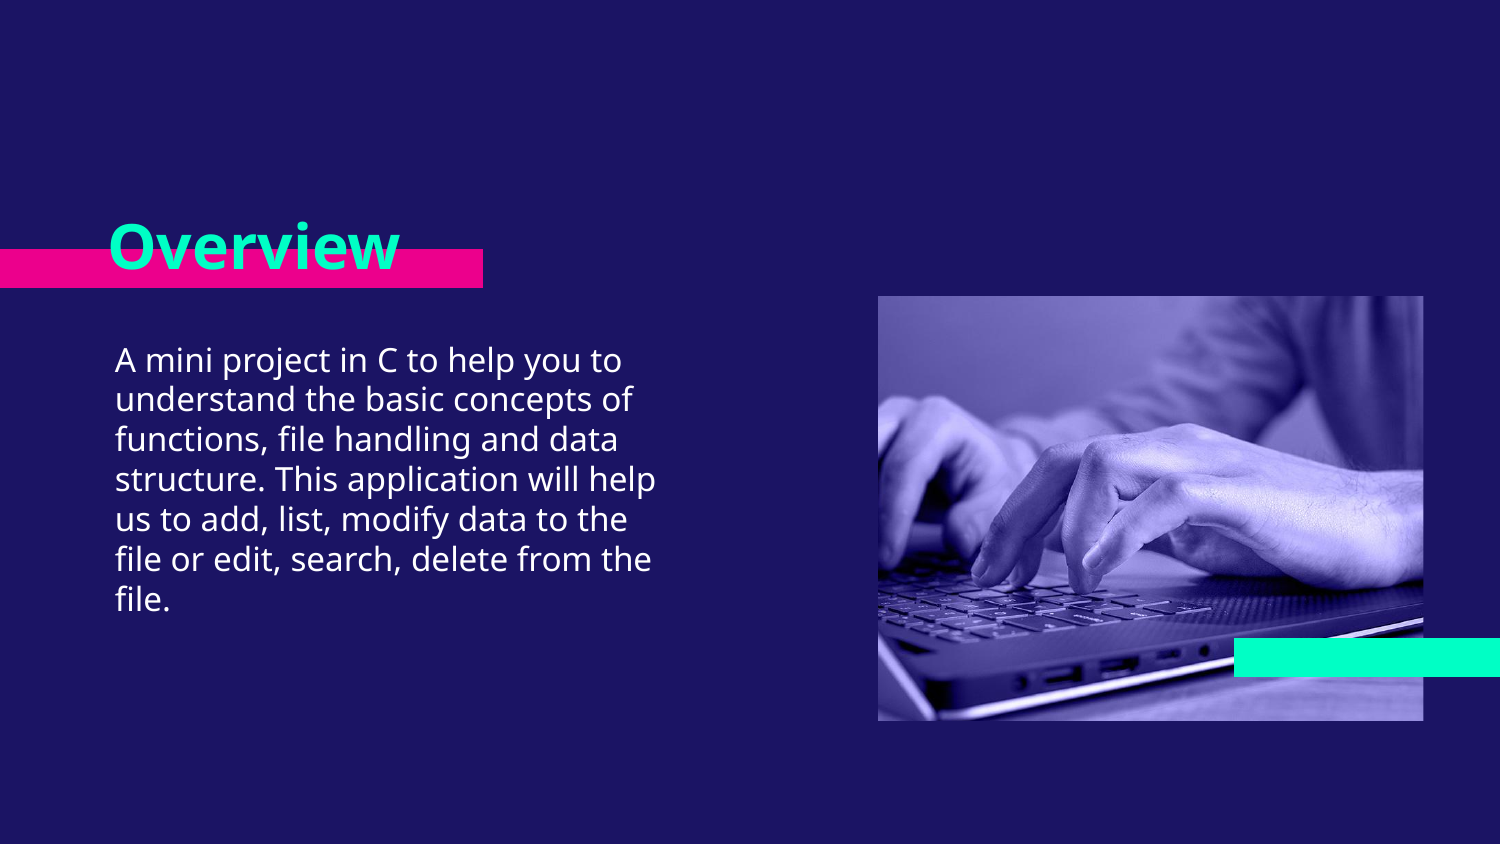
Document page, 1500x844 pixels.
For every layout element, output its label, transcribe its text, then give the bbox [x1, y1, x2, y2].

list A mini project in C to help you to understand the basic concepts of functions, file handling and data structure. This application will help us to add, list, modify data to the file or edit, search, delete from the file. [99, 323, 677, 674]
title Overview [92, 191, 677, 302]
text_box [1427, 637, 1500, 678]
picture [877, 296, 1424, 721]
